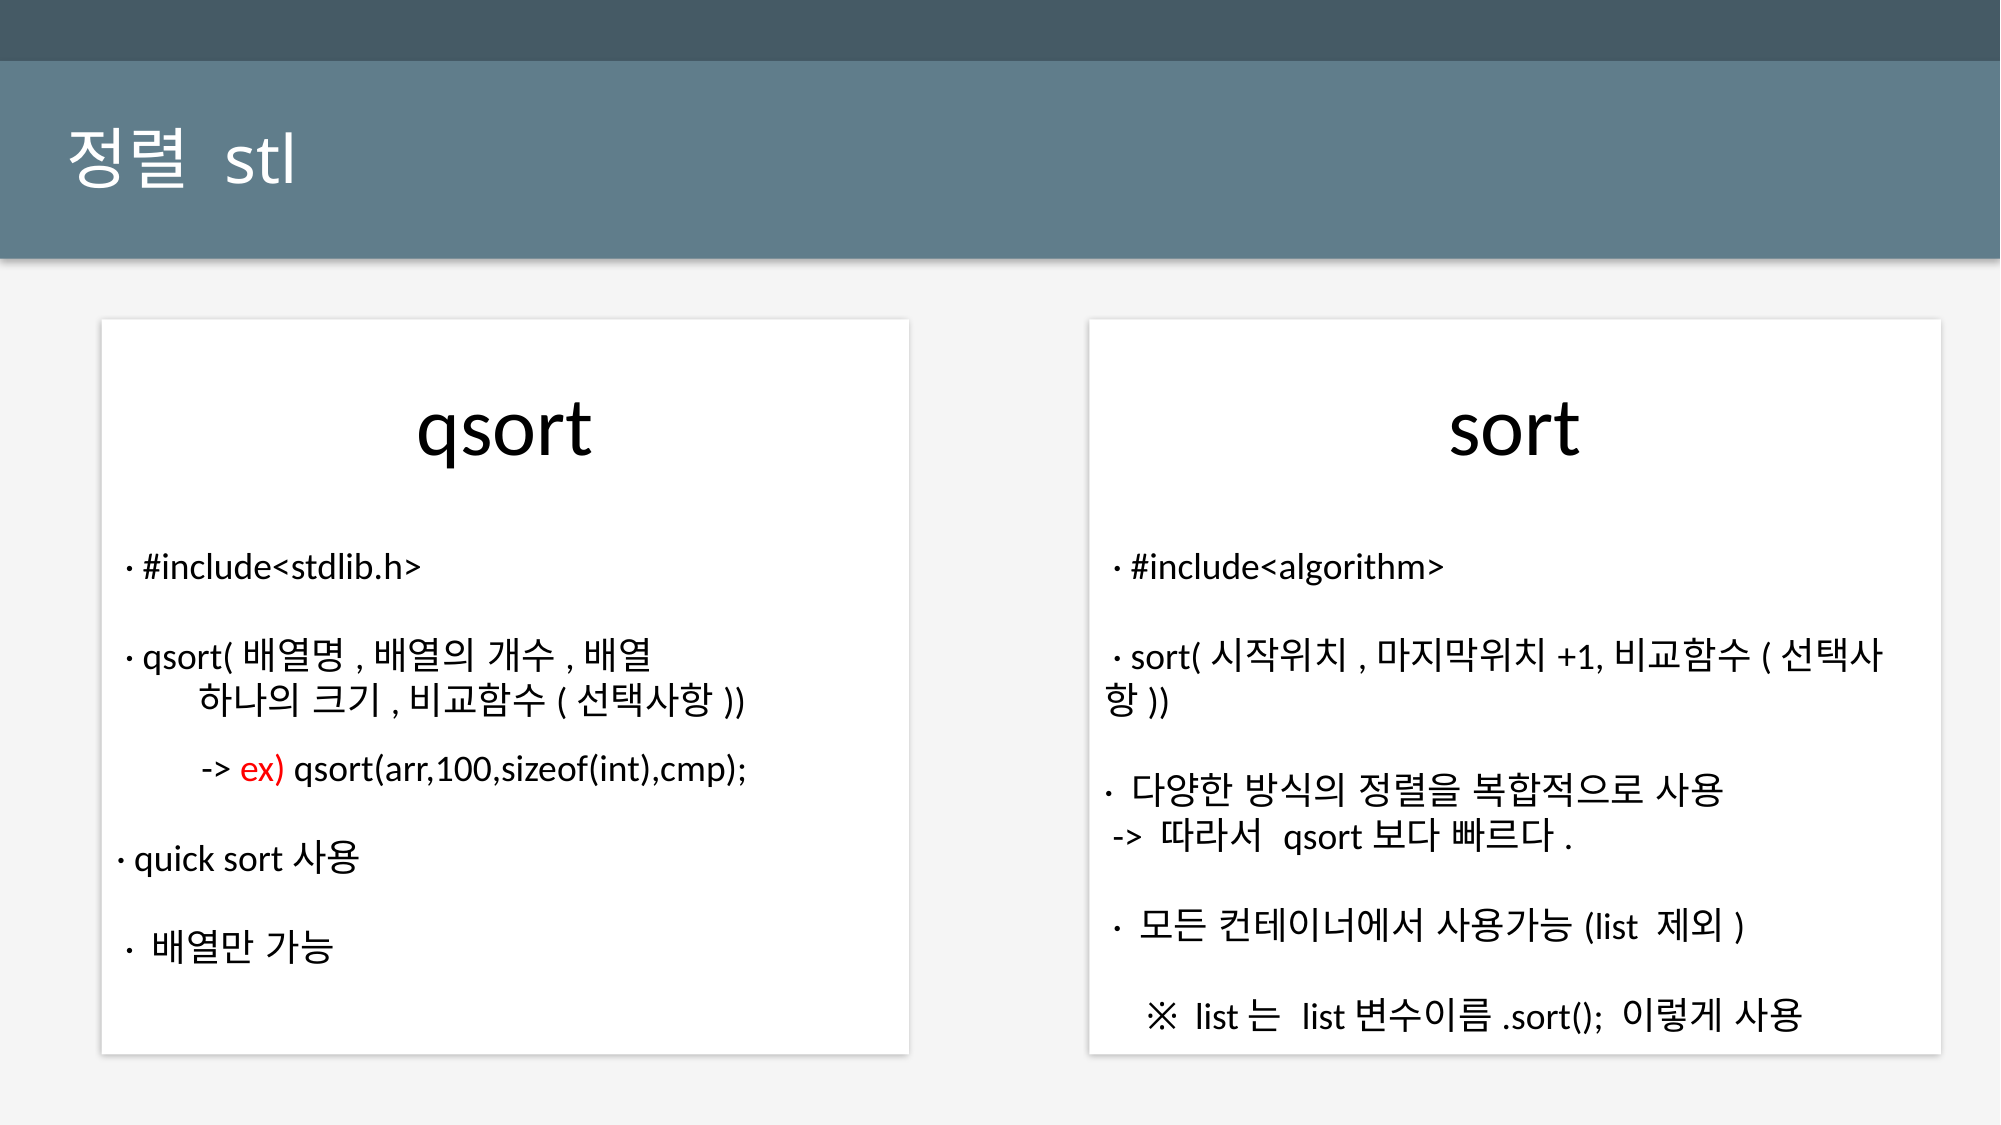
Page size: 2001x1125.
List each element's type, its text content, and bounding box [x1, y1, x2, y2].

text_box 정렬 stl [52, 109, 1913, 205]
text_box [0, 60, 2000, 260]
text_box [0, 0, 2000, 60]
text_box sort · #include<algorithm> · sort(시작위치,마지막위치+1,비교함수(선택사항)) · 다양한 방식의 정렬을 복합적으로 사용 -> 따라서 qsort보다 빠르다. · 모든 컨테이너에서 사용가능(list 제외) ※ list는 list변수이름.sort(); 이렇게 사용 [1088, 318, 1942, 1055]
text_box qsort · #include<stdlib.h> · qsort(배열명,배열의 개수,배열 하나의 크기,비교함수(선택사항)) -> ex) qsort(arr,100,sizeof(int),cmp); · quick sort사용 · 배열만 가능 [100, 318, 910, 1055]
